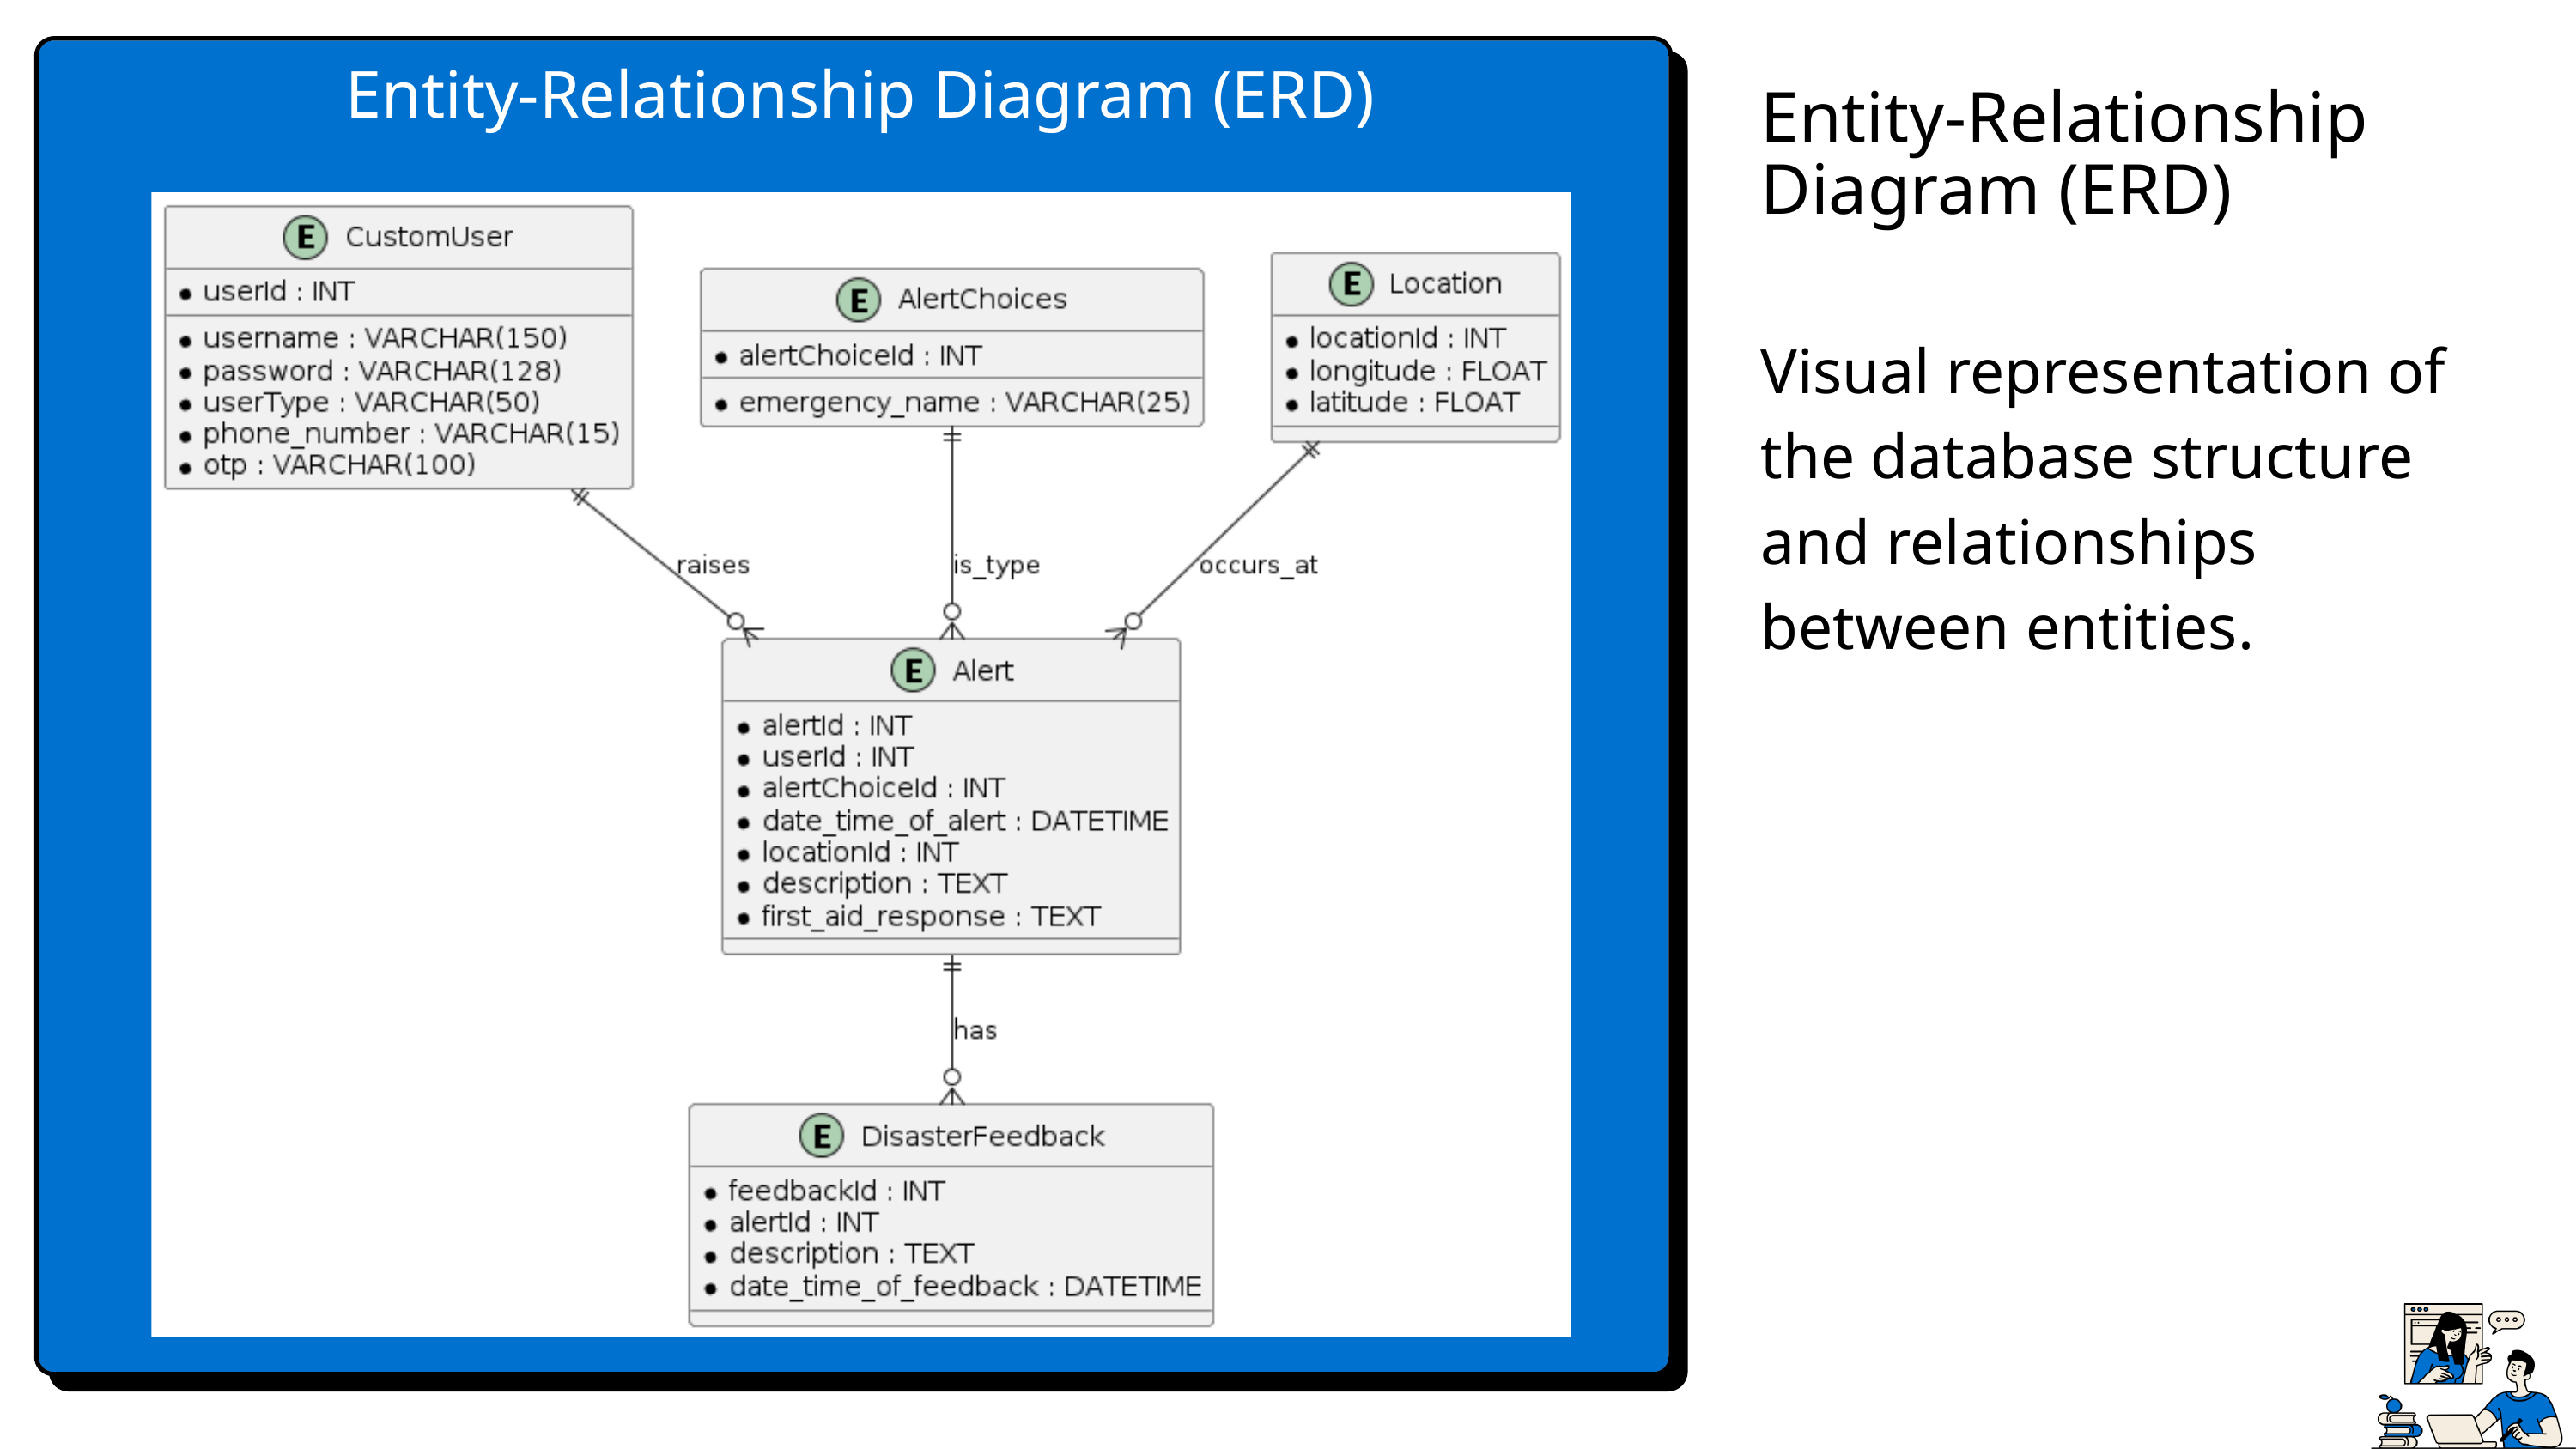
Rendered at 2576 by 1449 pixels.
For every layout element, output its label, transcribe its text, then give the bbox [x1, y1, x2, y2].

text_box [33, 35, 1688, 1392]
text_box Entity-Relationship Diagram (ERD) [1760, 82, 2546, 228]
text_box Visual representation of the database structure and relationships between entities. [1760, 319, 2457, 663]
text_box [2371, 1303, 2576, 1449]
